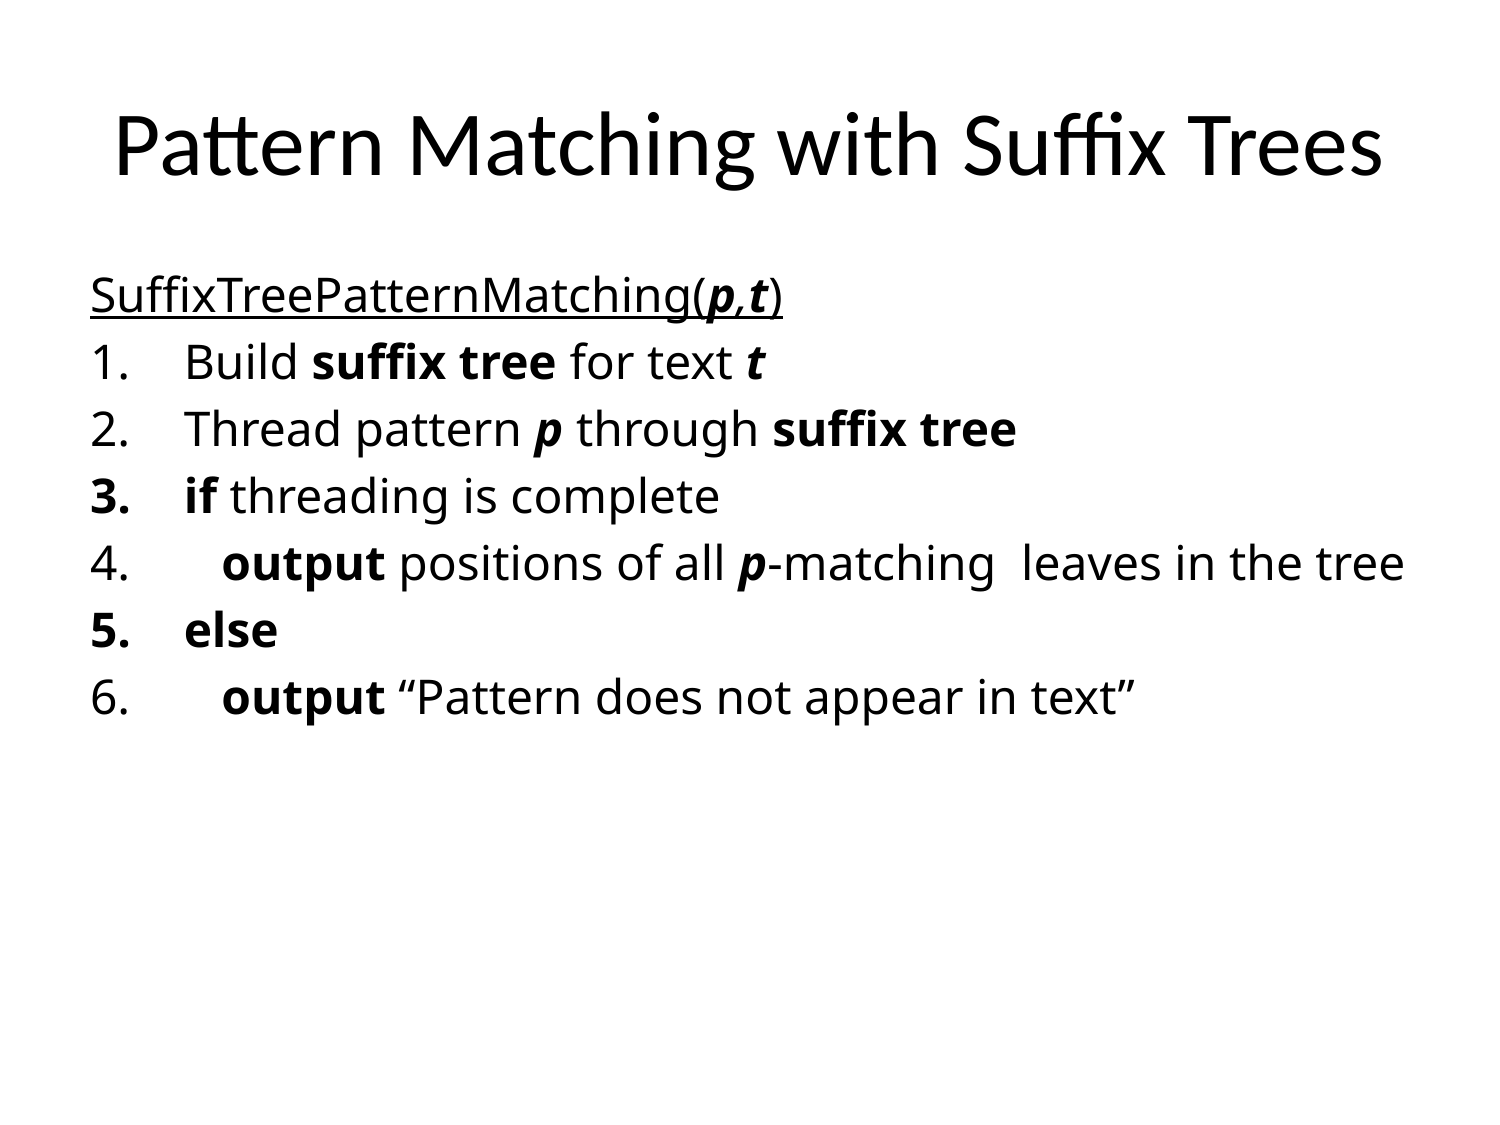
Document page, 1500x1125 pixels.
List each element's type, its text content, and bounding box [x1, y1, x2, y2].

list SuffixTreePatternMatching(p,t) Build suffix tree for text t Thread pattern p through suffix tree if threading is complete output positions of all p-matching leaves in the tree else output “Pattern does not appear in text” [75, 256, 1500, 1000]
title Pattern Matching with Suffix Trees [75, 45, 1425, 233]
